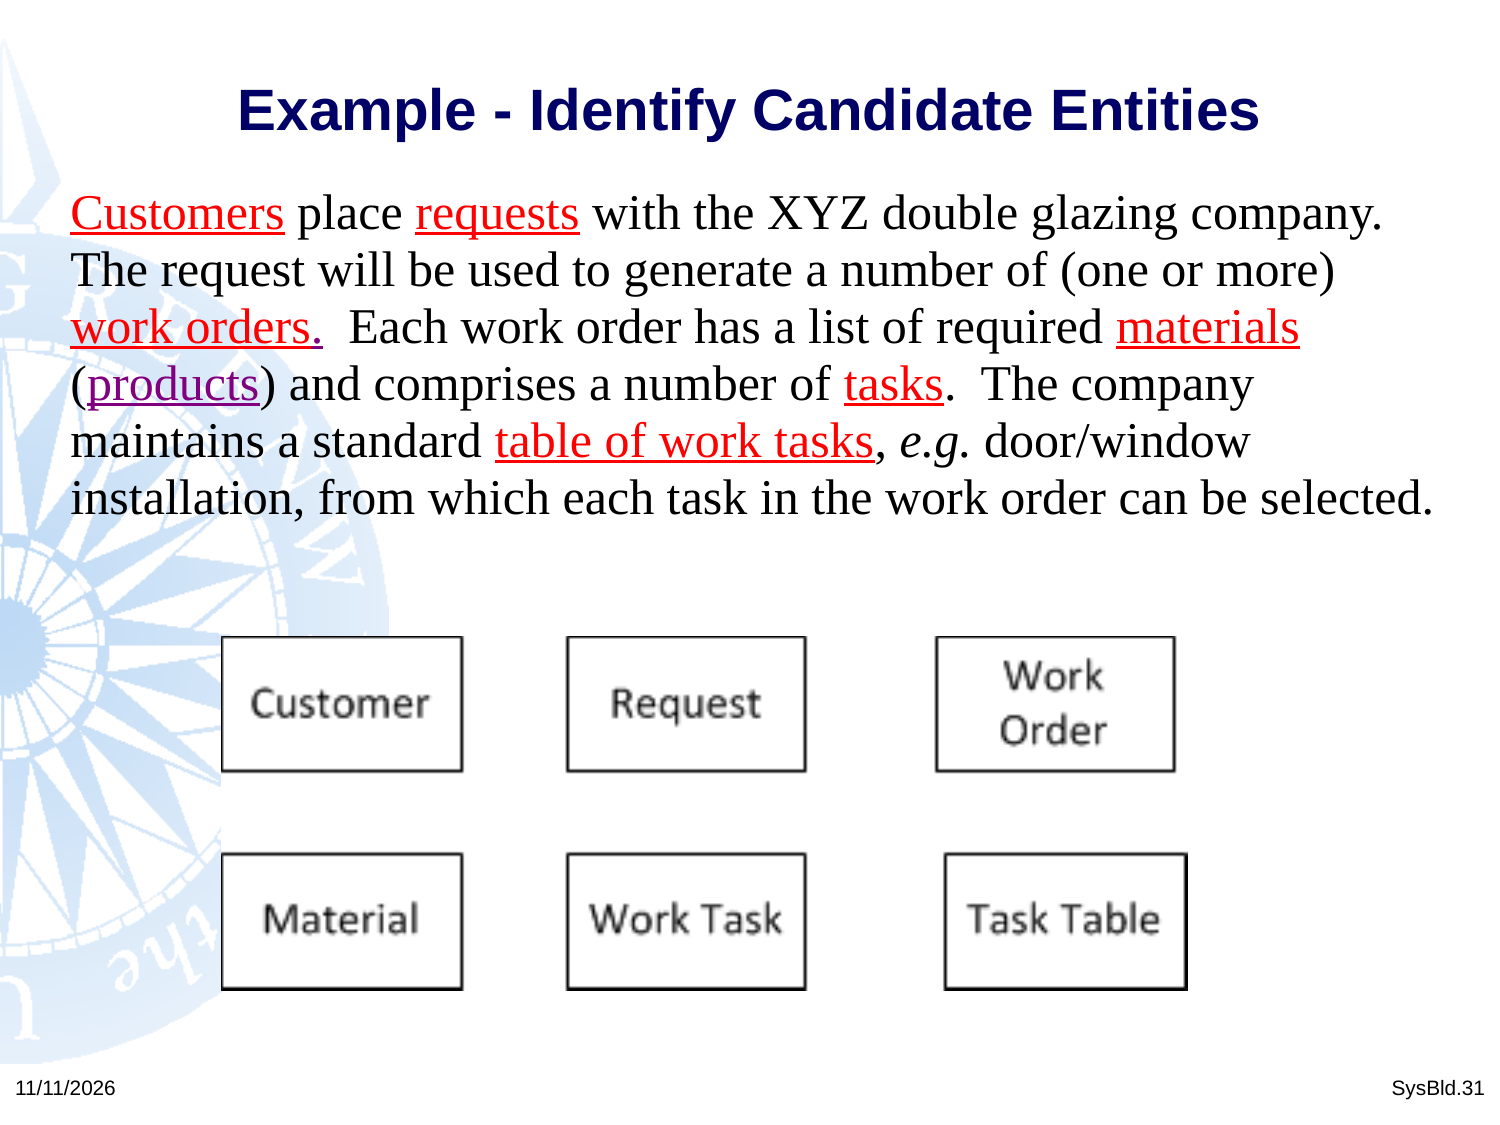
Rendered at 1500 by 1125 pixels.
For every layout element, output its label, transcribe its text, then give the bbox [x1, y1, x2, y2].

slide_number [0, 1049, 313, 1125]
list Customers place requests with the XYZ double glazing company. The request will be used to generate a number of (one or more) work orders. Each work order has a list of required materials (products) and comprises a number of tasks. The company maintains a standard table of work tasks, e.g. door/window installation, from which each task in the work order can be selected. [55, 176, 1457, 592]
picture [0, 150, 1188, 1064]
title Example - Identify Candidate Entities [0, 38, 1500, 150]
slide_number SysBld.31 [1187, 1049, 1500, 1125]
